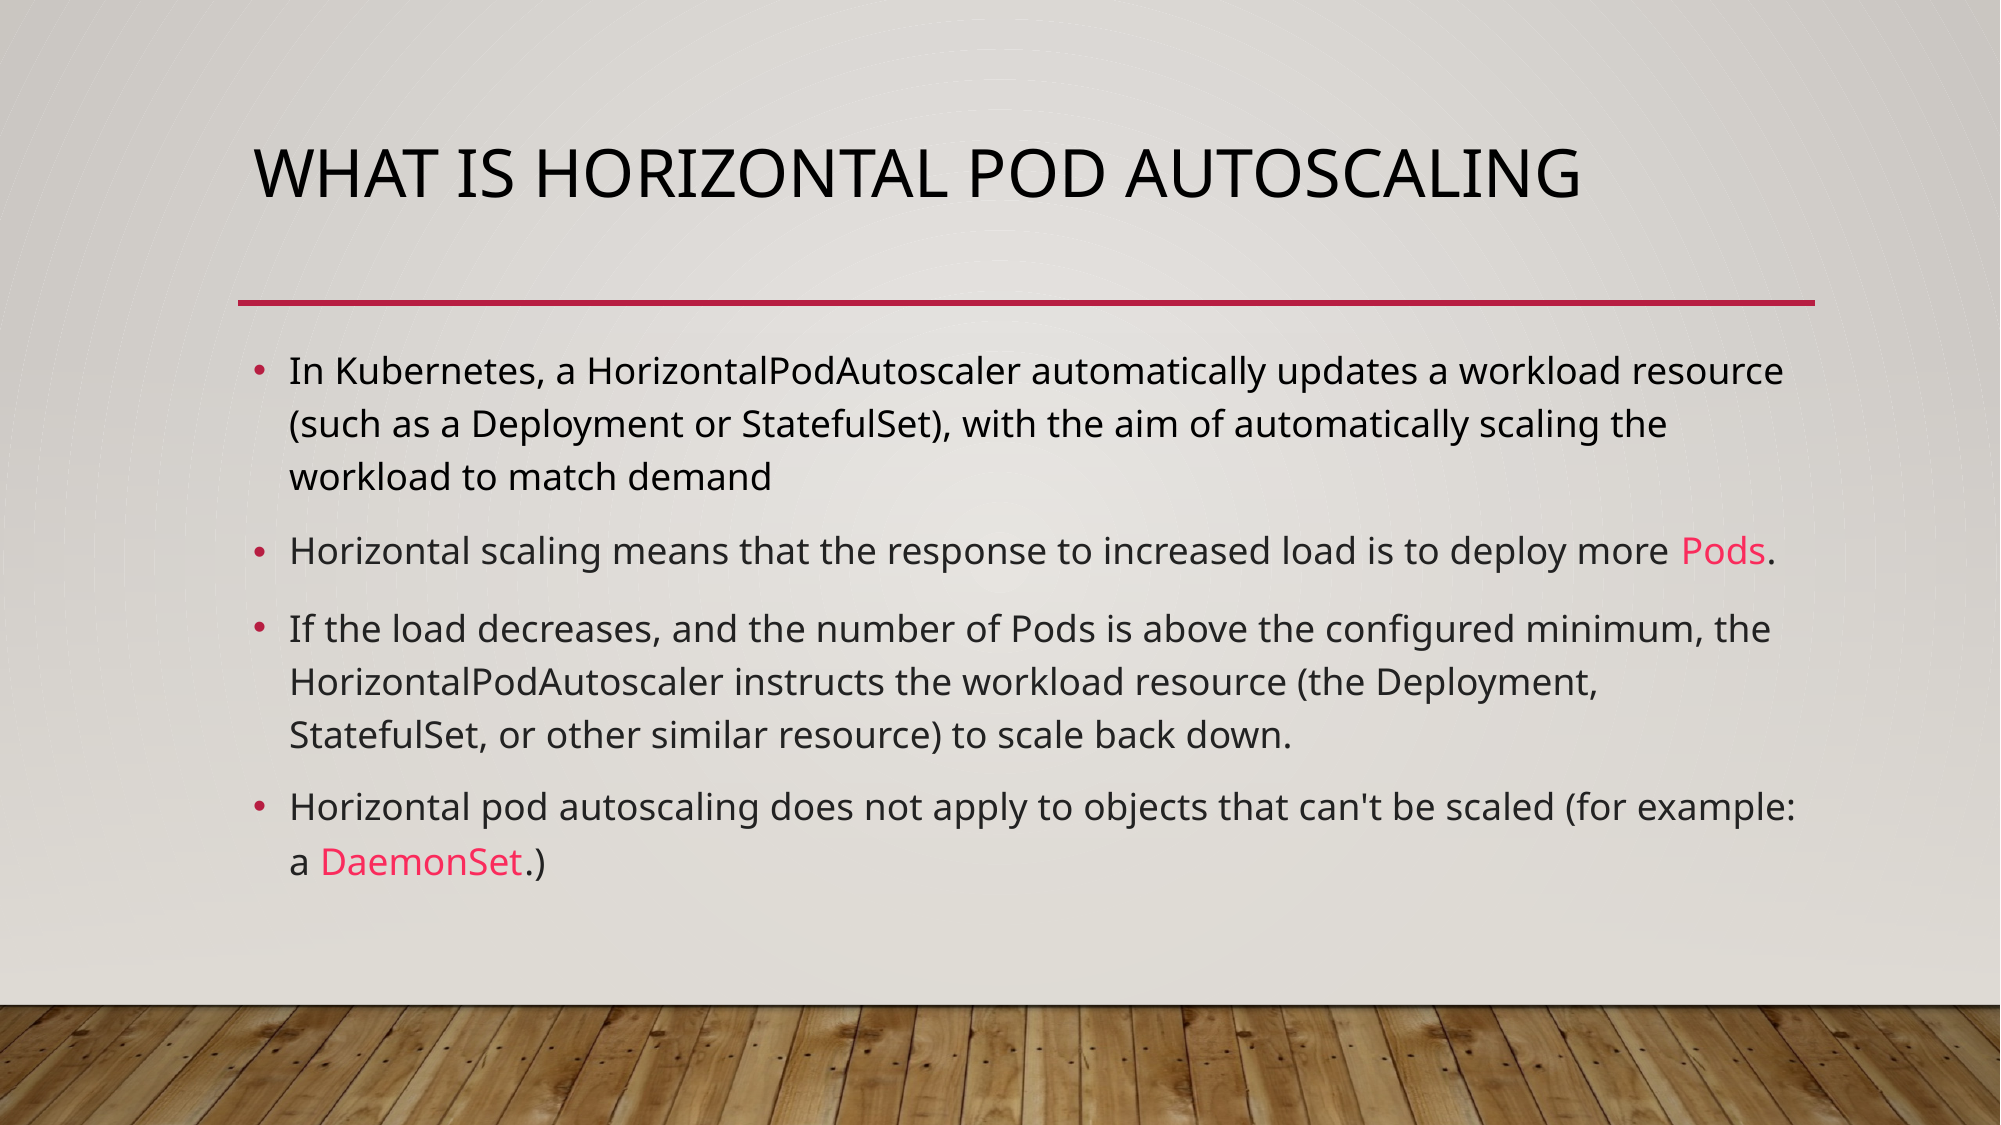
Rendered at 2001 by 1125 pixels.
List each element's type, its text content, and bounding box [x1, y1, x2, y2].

list In Kubernetes, a HorizontalPodAutoscaler automatically updates a workload resource (such as a Deployment or StatefulSet), with the aim of automatically scaling the workload to match demand Horizontal scaling means that the response to increased load is to deploy more Pods. If the load decreases, and the number of Pods is above the configured minimum, the HorizontalPodAutoscaler instructs the workload resource (the Deployment, StatefulSet, or other similar resource) to scale back down. Horizontal pod autoscaling does not apply to objects that can't be scaled (for example: a DaemonSet.) [238, 330, 1814, 897]
title What is Horizontal Pod AutoScaling [238, 131, 1814, 305]
picture [0, 1005, 2000, 1125]
